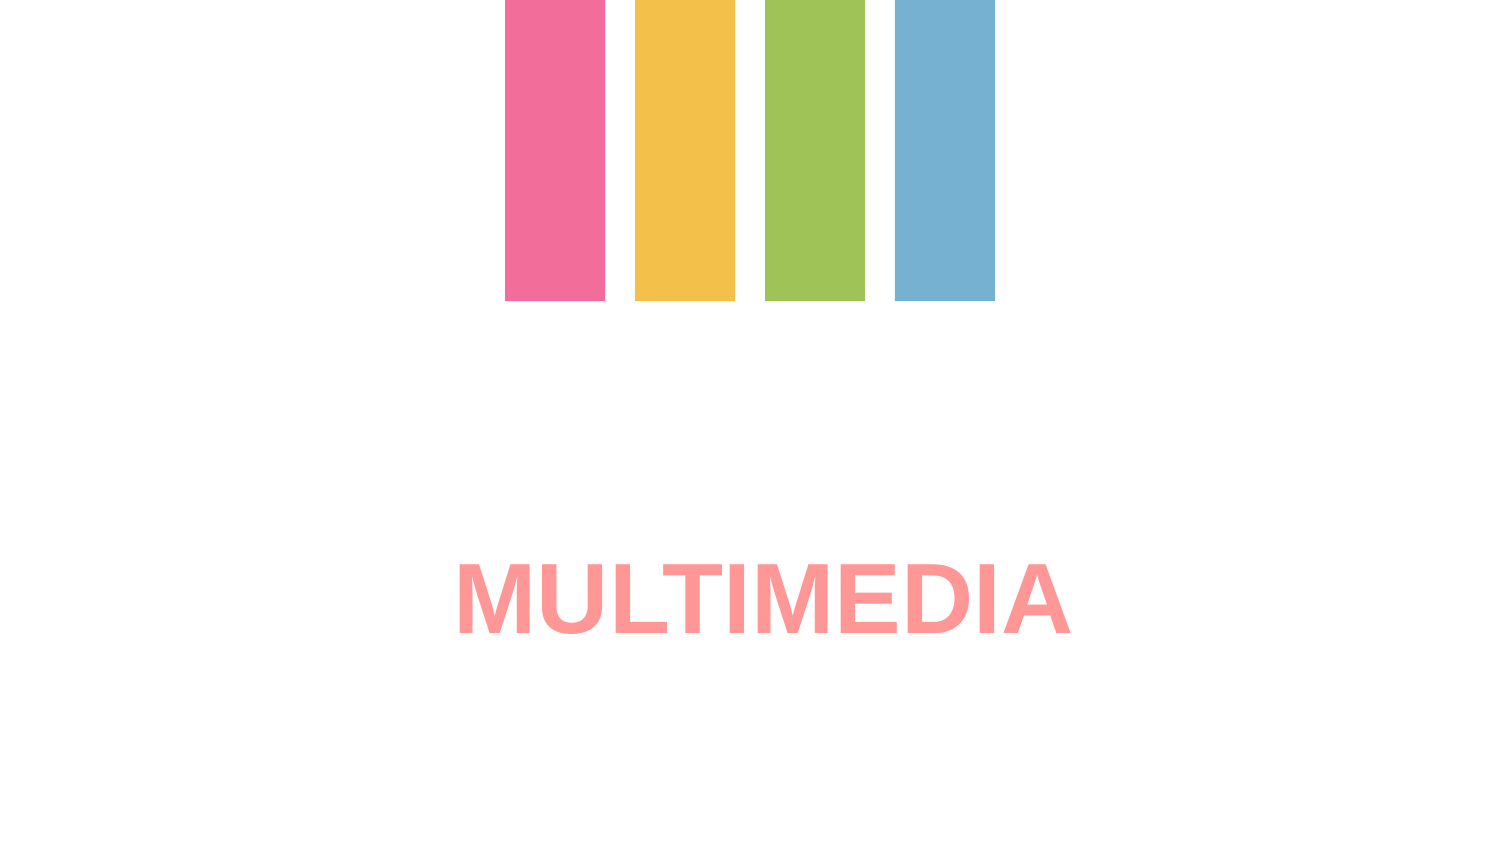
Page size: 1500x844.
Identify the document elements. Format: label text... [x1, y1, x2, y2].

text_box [599, 0, 901, 396]
text_box MULTIMEDIA [407, 516, 1093, 660]
